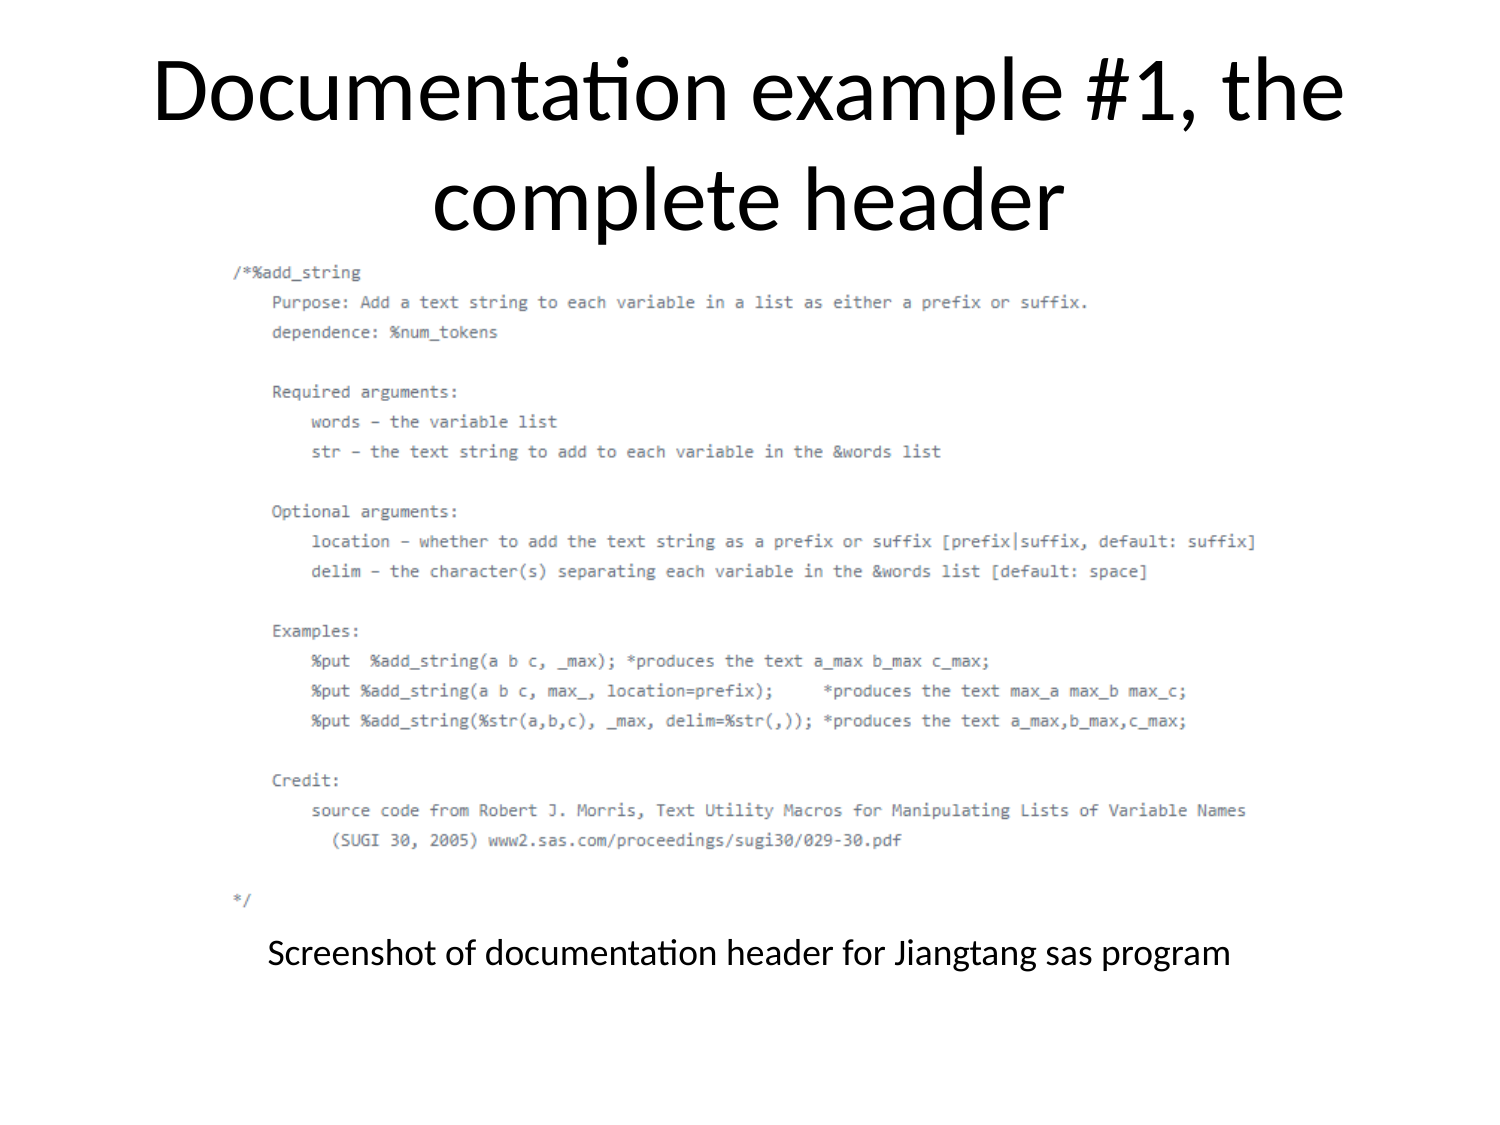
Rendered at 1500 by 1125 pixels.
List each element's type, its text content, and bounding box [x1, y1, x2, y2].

title Documentation example #1, the complete header [75, 45, 1425, 233]
text_box Screenshot of documentation header for Jiangtang sas program [74, 920, 1425, 1005]
picture [228, 262, 1269, 921]
